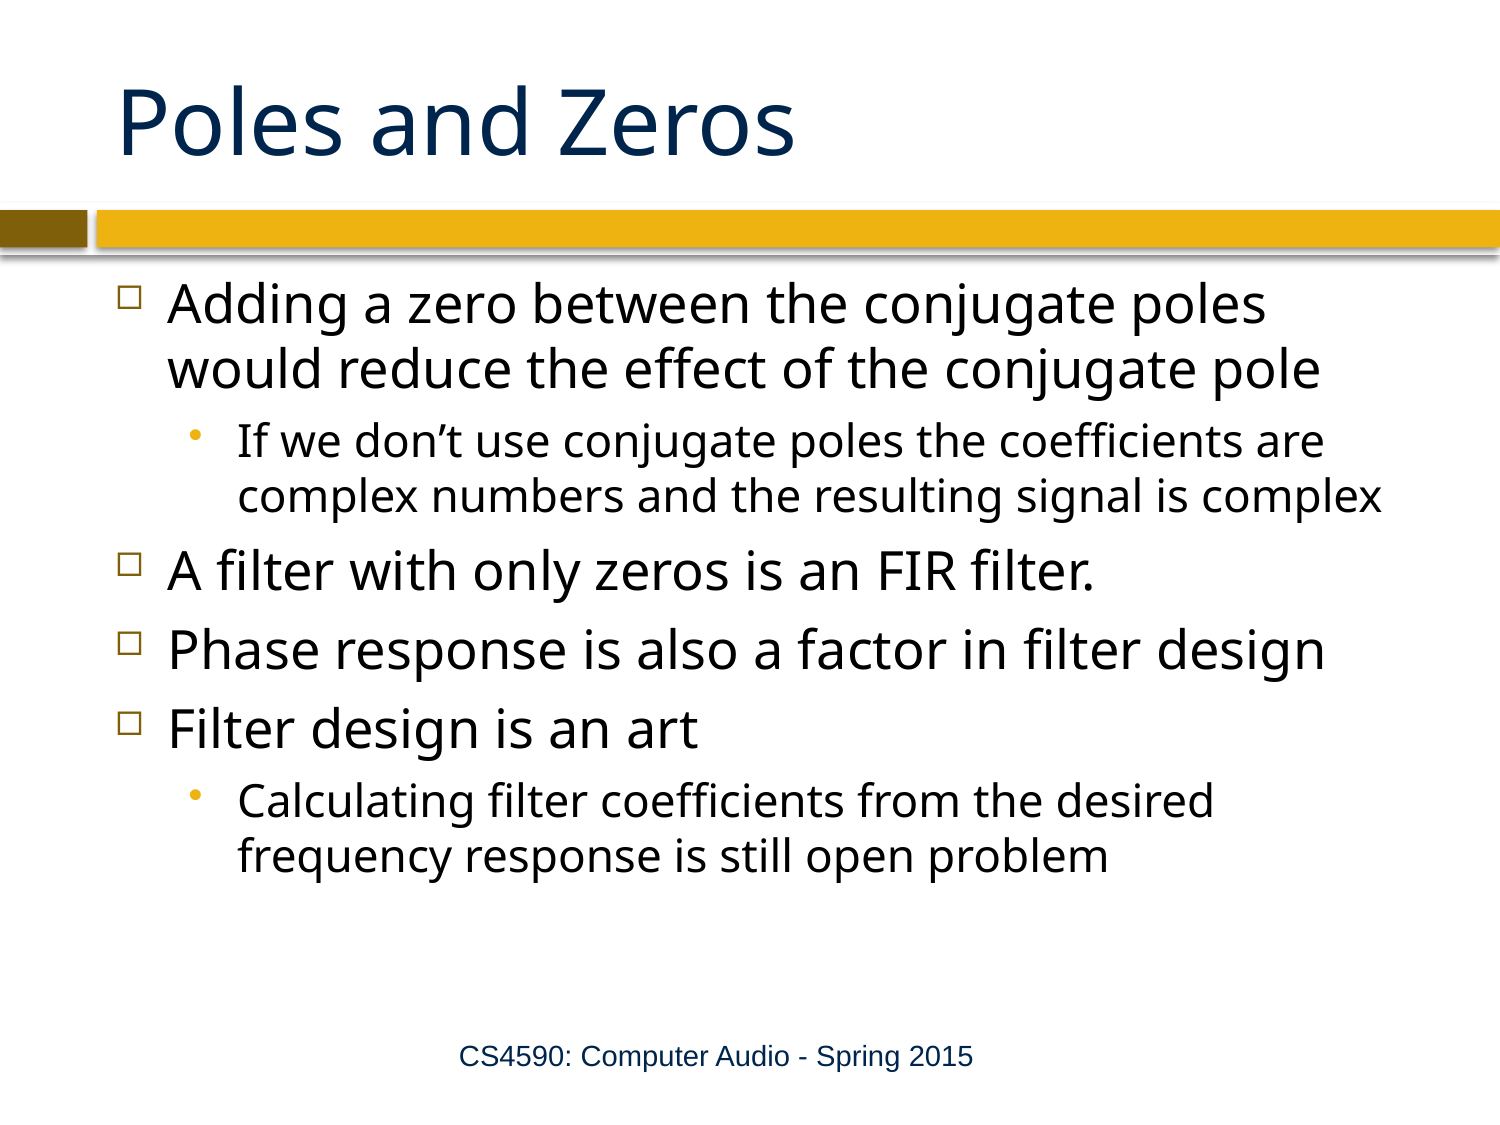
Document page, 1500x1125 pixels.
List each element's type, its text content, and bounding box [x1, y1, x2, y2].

list Adding a zero between the conjugate poles would reduce the effect of the conjugate pole If we don’t use conjugate poles the coefficients are complex numbers and the resulting signal is complex A filter with only zeros is an FIR filter. Phase response is also a factor in filter design Filter design is an art Calculating filter coefficients from the desired frequency response is still open problem [100, 262, 1438, 1000]
footer CS4590: Computer Audio - Spring 2015 [99, 1024, 990, 1085]
title Poles and Zeros [100, 37, 1438, 200]
